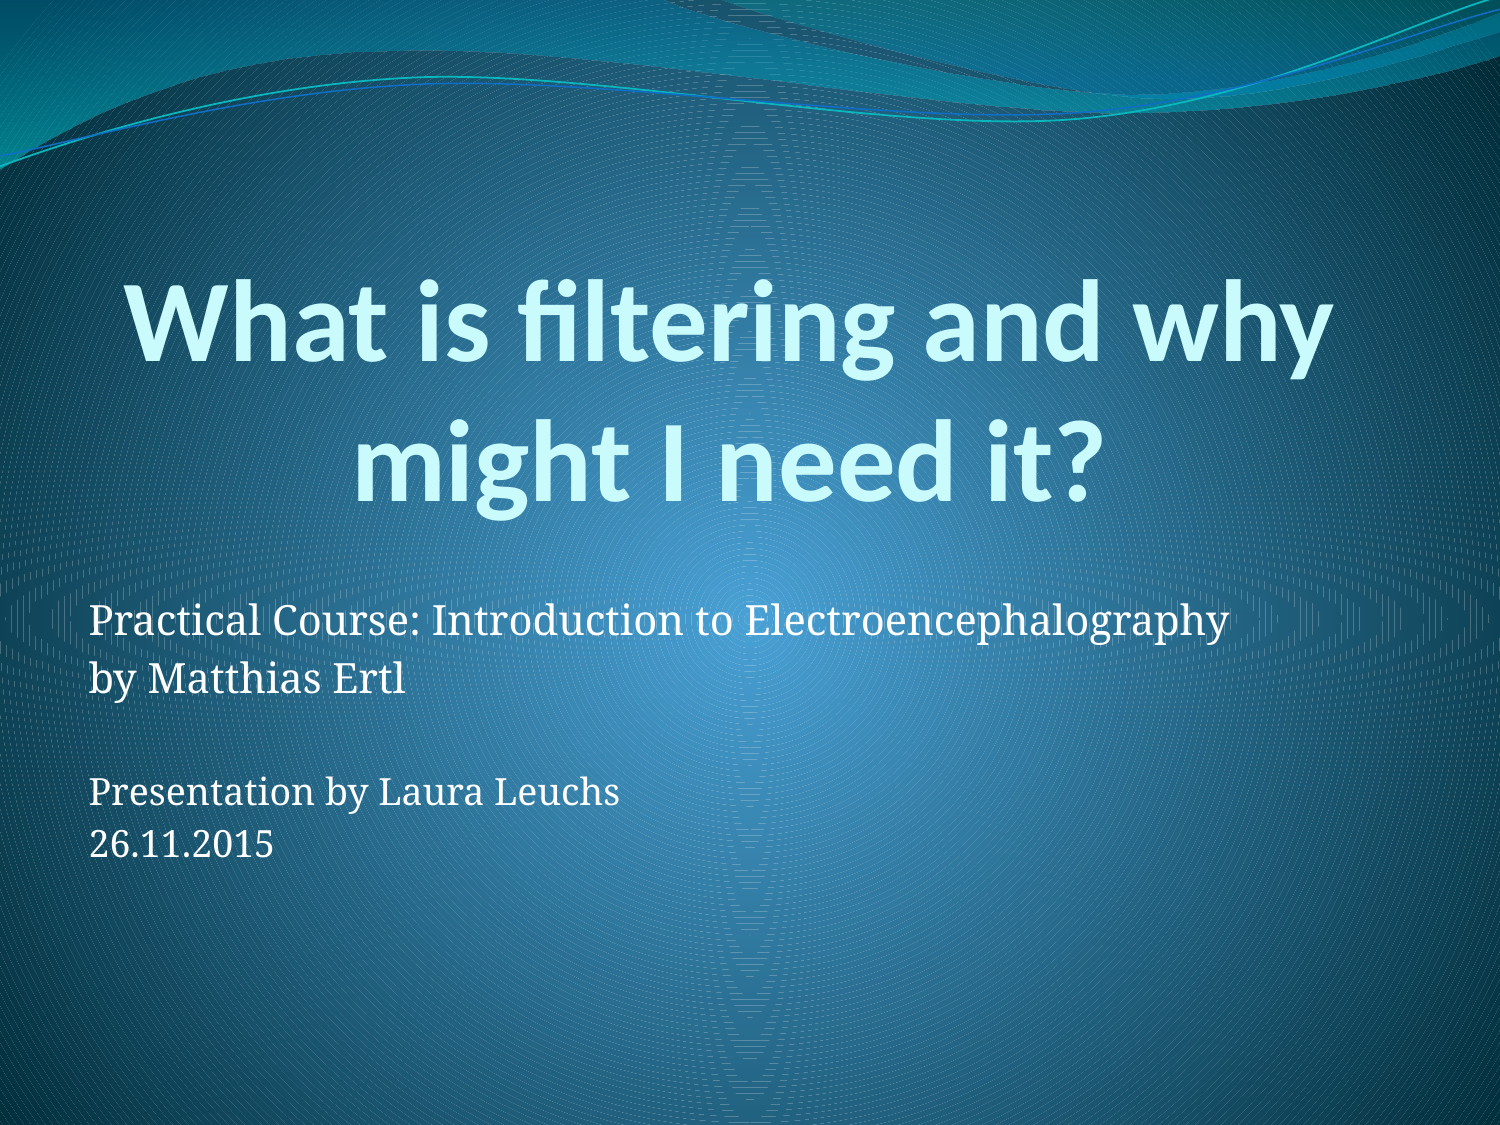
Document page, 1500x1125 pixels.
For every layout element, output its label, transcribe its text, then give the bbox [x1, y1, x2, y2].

subtitle Practical Course: Introduction to Electroencephalography by Matthias Ertl Presentation by Laura Leuchs 26.11.2015 [88, 586, 1436, 874]
title What is filtering and why might I need it? [87, 224, 1376, 525]
